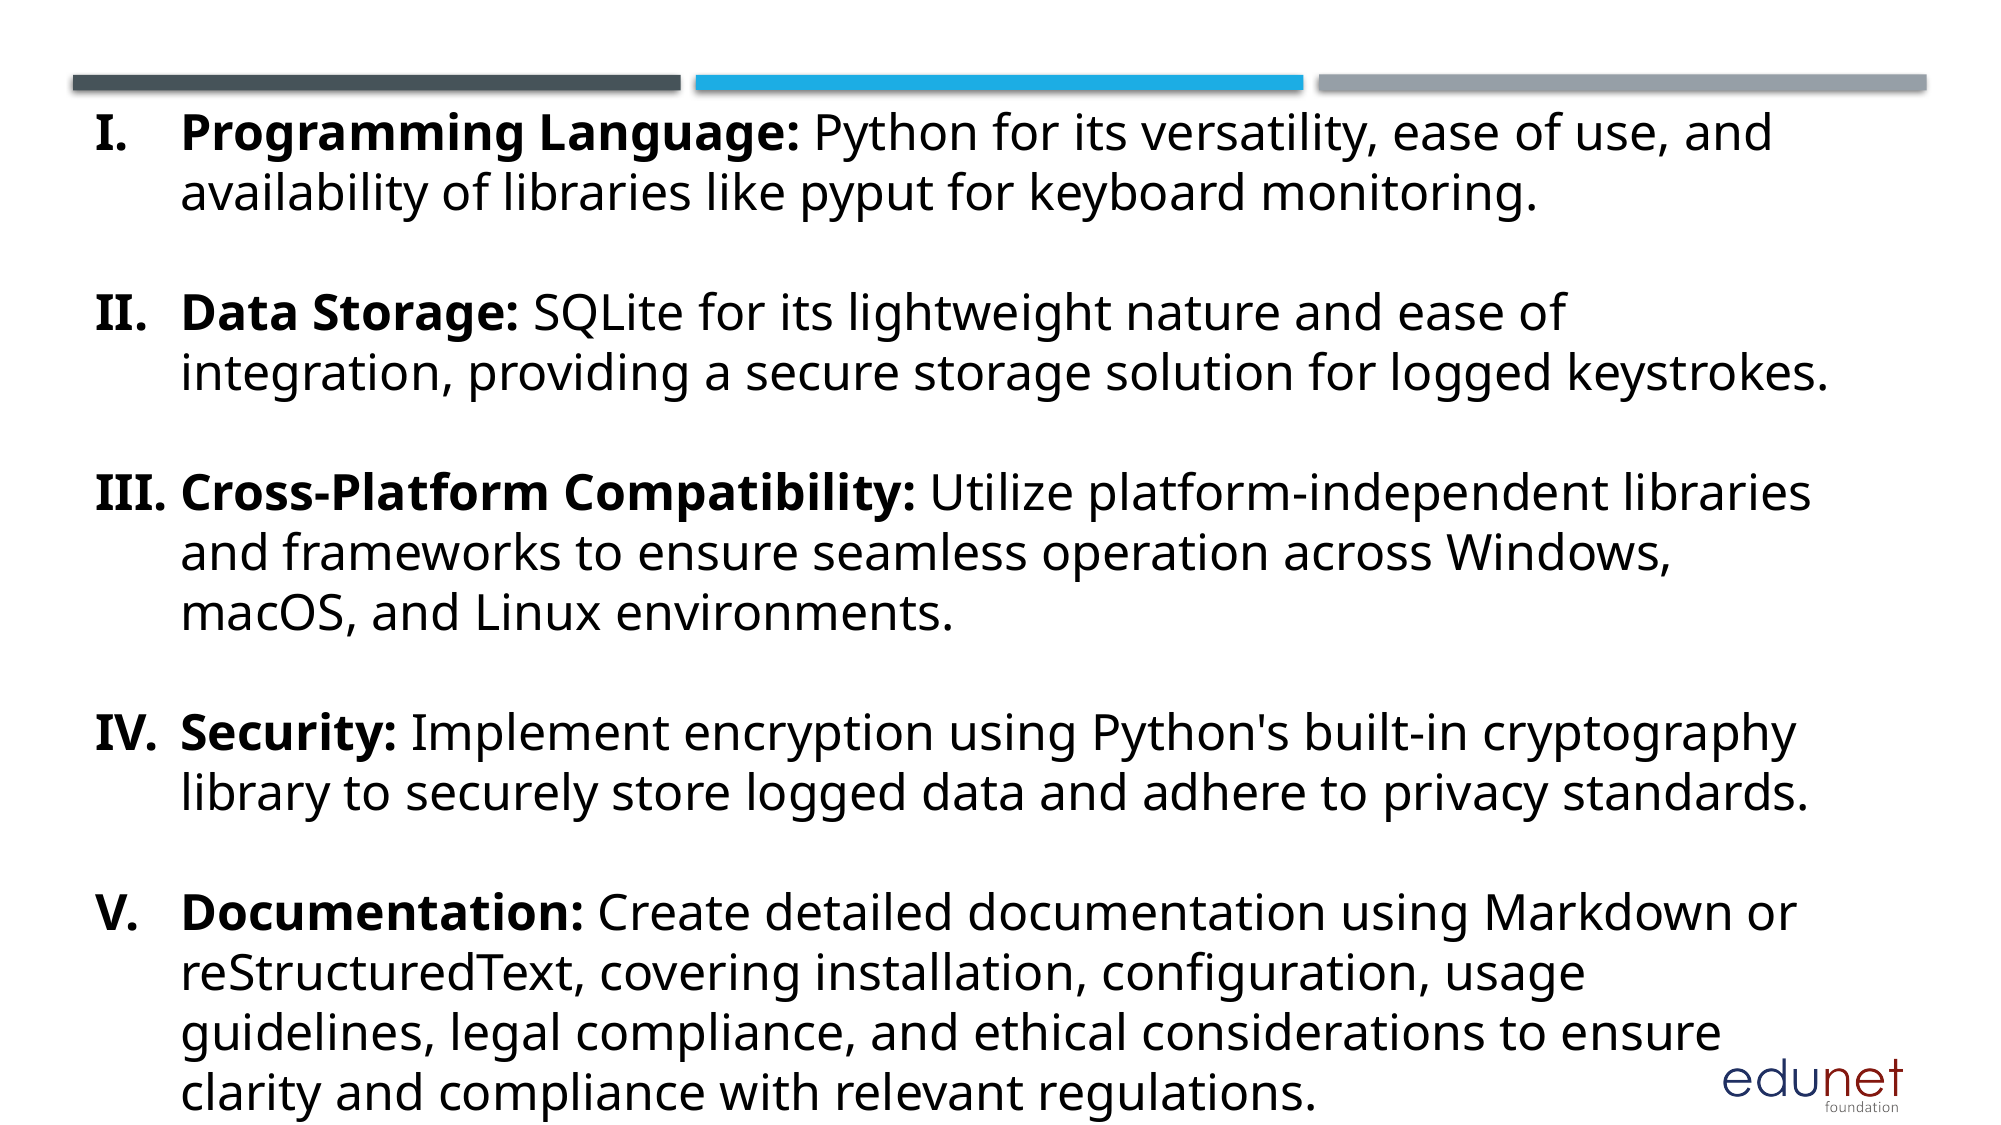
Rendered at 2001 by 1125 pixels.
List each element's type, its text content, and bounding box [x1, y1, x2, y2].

picture [1867, 1056, 1905, 1116]
text_box Programming Language: Python for its versatility, ease of use, and availability of libraries like pyput for keyboard monitoring. Data Storage: SQLite for its lightweight nature and ease of integration, providing a secure storage solution for logged keystrokes. Cross-Platform Compatibility: Utilize platform-independent libraries and frameworks to ensure seamless operation across Windows, macOS, and Linux environments. Security: Implement encryption using Python's built-in cryptography library to securely store logged data and adhere to privacy standards. Documentation: Create detailed documentation using Markdown or reStructuredText, covering installation, configuration, usage guidelines, legal compliance, and ethical considerations to ensure clarity and compliance with relevant regulations. [80, 93, 1867, 1125]
